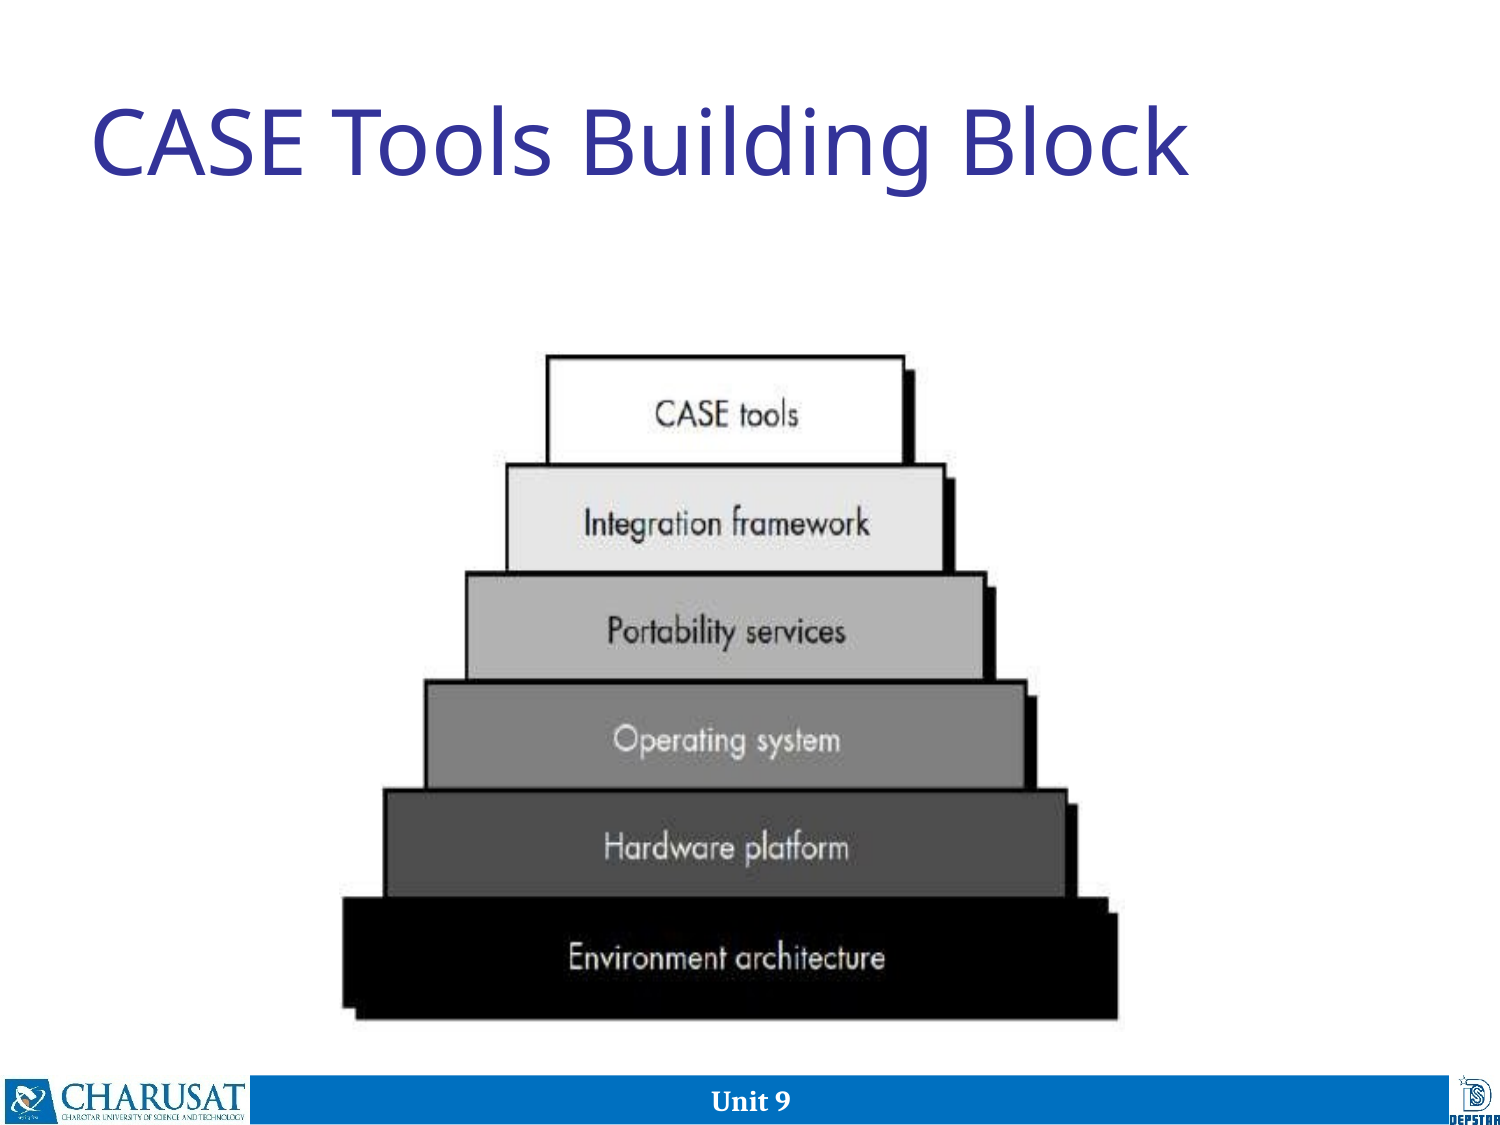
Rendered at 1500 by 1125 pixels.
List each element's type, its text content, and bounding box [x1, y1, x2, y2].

text_box Unit 9 [251, 1075, 1447, 1125]
title CASE Tools Building Block [75, 45, 1425, 233]
picture [0, 1075, 250, 1125]
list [339, 351, 1126, 1032]
picture [1449, 1074, 1500, 1125]
